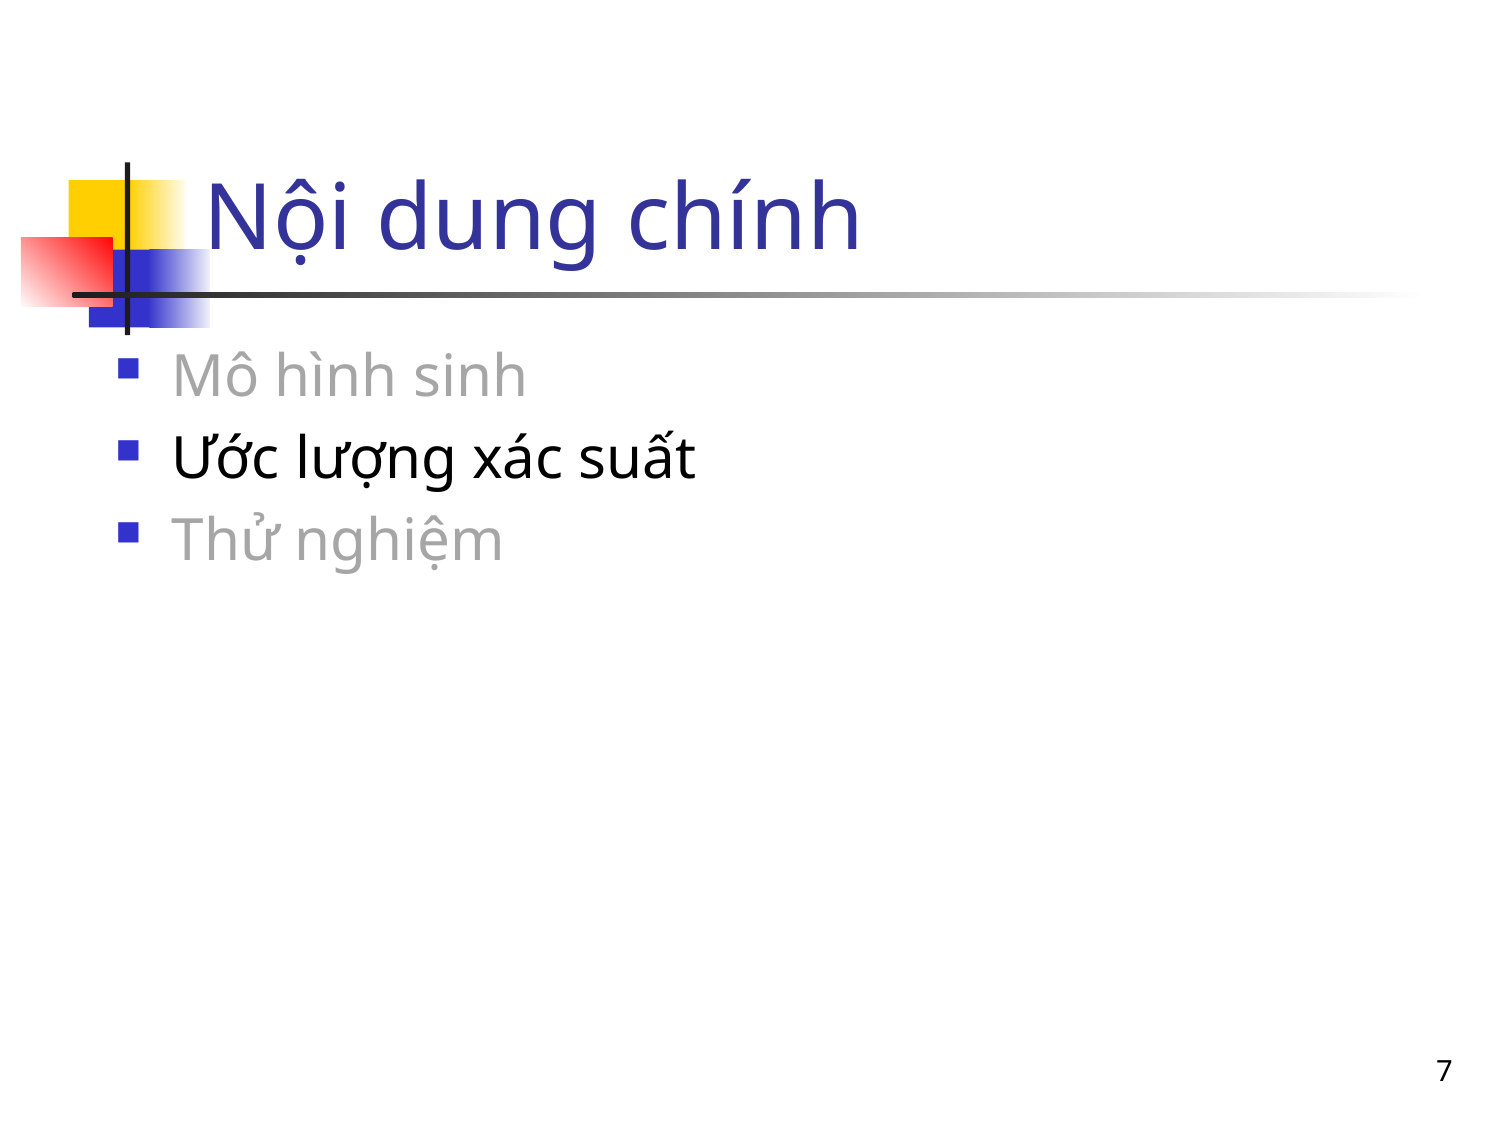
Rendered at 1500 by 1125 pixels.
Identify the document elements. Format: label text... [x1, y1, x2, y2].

slide_number 7 [1155, 1024, 1468, 1100]
title Nội dung chính [188, 35, 1468, 275]
list Mô hình sinh Ước lượng xác suất Thử nghiệm [100, 331, 1469, 1006]
